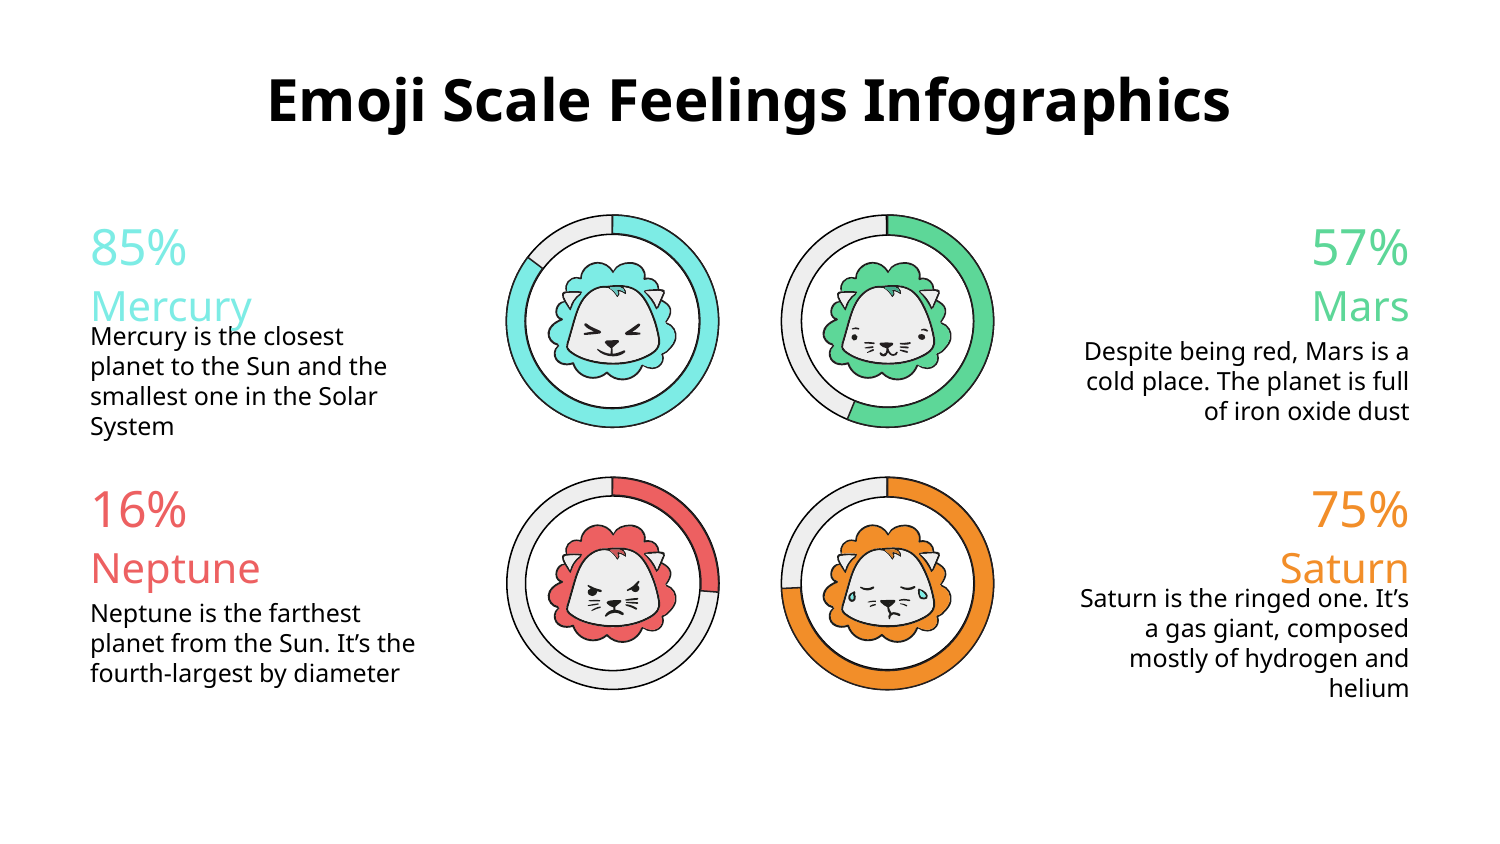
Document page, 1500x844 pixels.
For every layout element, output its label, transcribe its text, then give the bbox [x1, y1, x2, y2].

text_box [74, 476, 720, 690]
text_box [781, 214, 1426, 428]
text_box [74, 214, 719, 428]
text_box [781, 476, 1426, 690]
title Emoji Scale Feelings Infographics [75, 48, 1424, 142]
